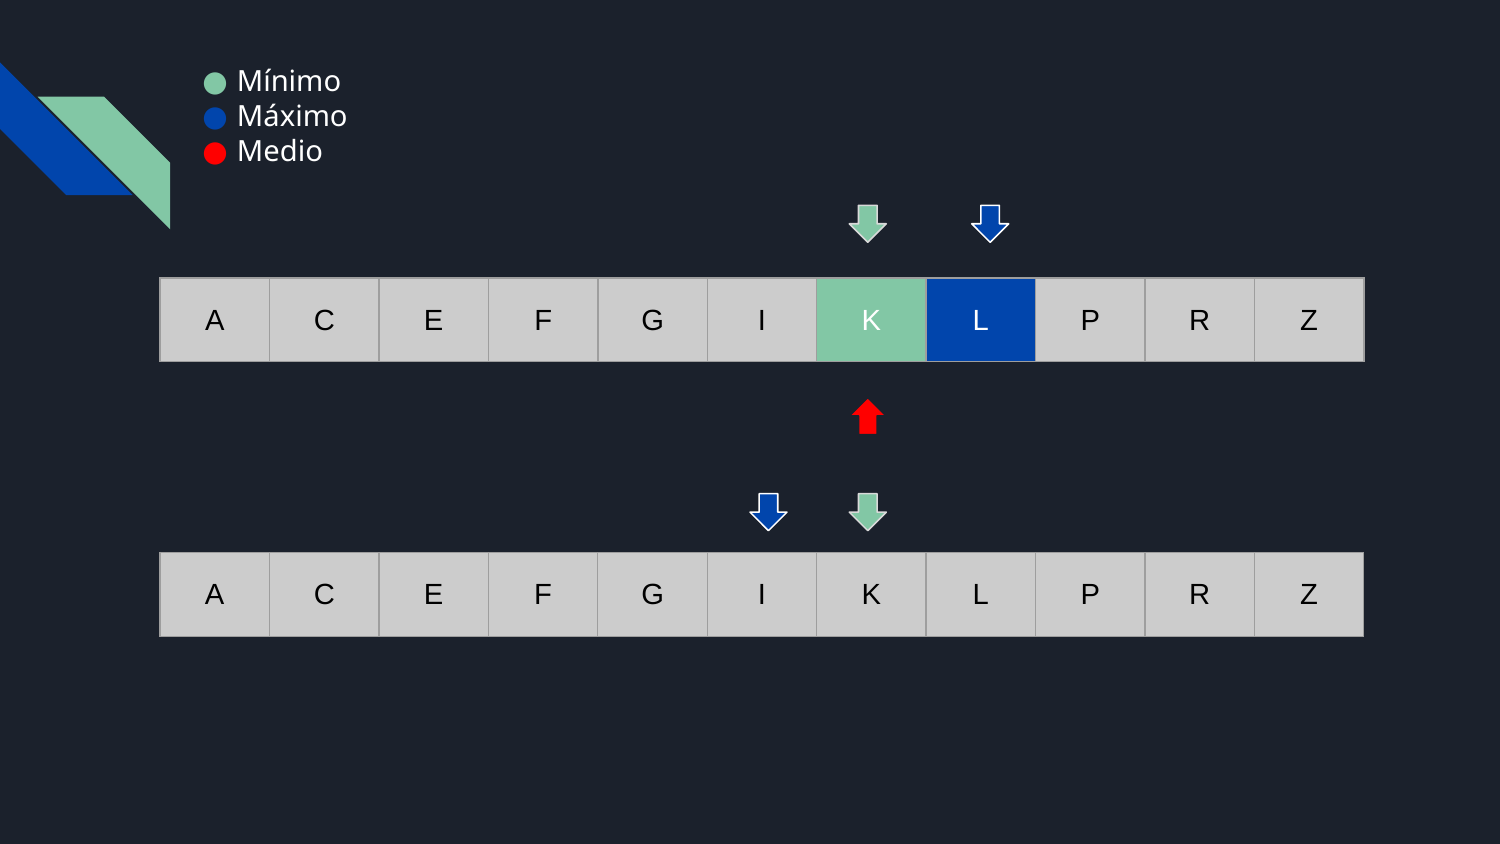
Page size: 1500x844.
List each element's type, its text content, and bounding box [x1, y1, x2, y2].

table_header P [1036, 279, 1144, 361]
table_header R [1146, 553, 1254, 636]
table_header A [161, 553, 269, 636]
table_header Z [1255, 553, 1363, 636]
table_header K [817, 279, 925, 361]
text_box [750, 493, 788, 531]
table_header C [270, 279, 378, 361]
table_header C [270, 553, 378, 636]
table_header G [599, 279, 707, 361]
table_header I [708, 279, 816, 361]
table_header A [161, 279, 269, 361]
table_header F [489, 553, 597, 636]
text_box Mínimo Máximo Medio [148, 47, 624, 198]
table_header Z [1255, 279, 1363, 361]
table_header L [927, 553, 1035, 636]
table_header E [380, 279, 488, 361]
text_box [849, 493, 887, 531]
table_header E [380, 553, 488, 636]
text_box [849, 397, 887, 435]
table_header K [817, 553, 925, 636]
table_header F [489, 279, 597, 361]
table_header L [927, 279, 1035, 361]
table_header R [1146, 279, 1254, 361]
table_header P [1036, 553, 1144, 636]
text_box [849, 205, 887, 243]
table_header G [598, 553, 707, 636]
table_header I [708, 553, 816, 636]
text_box [971, 205, 1009, 243]
